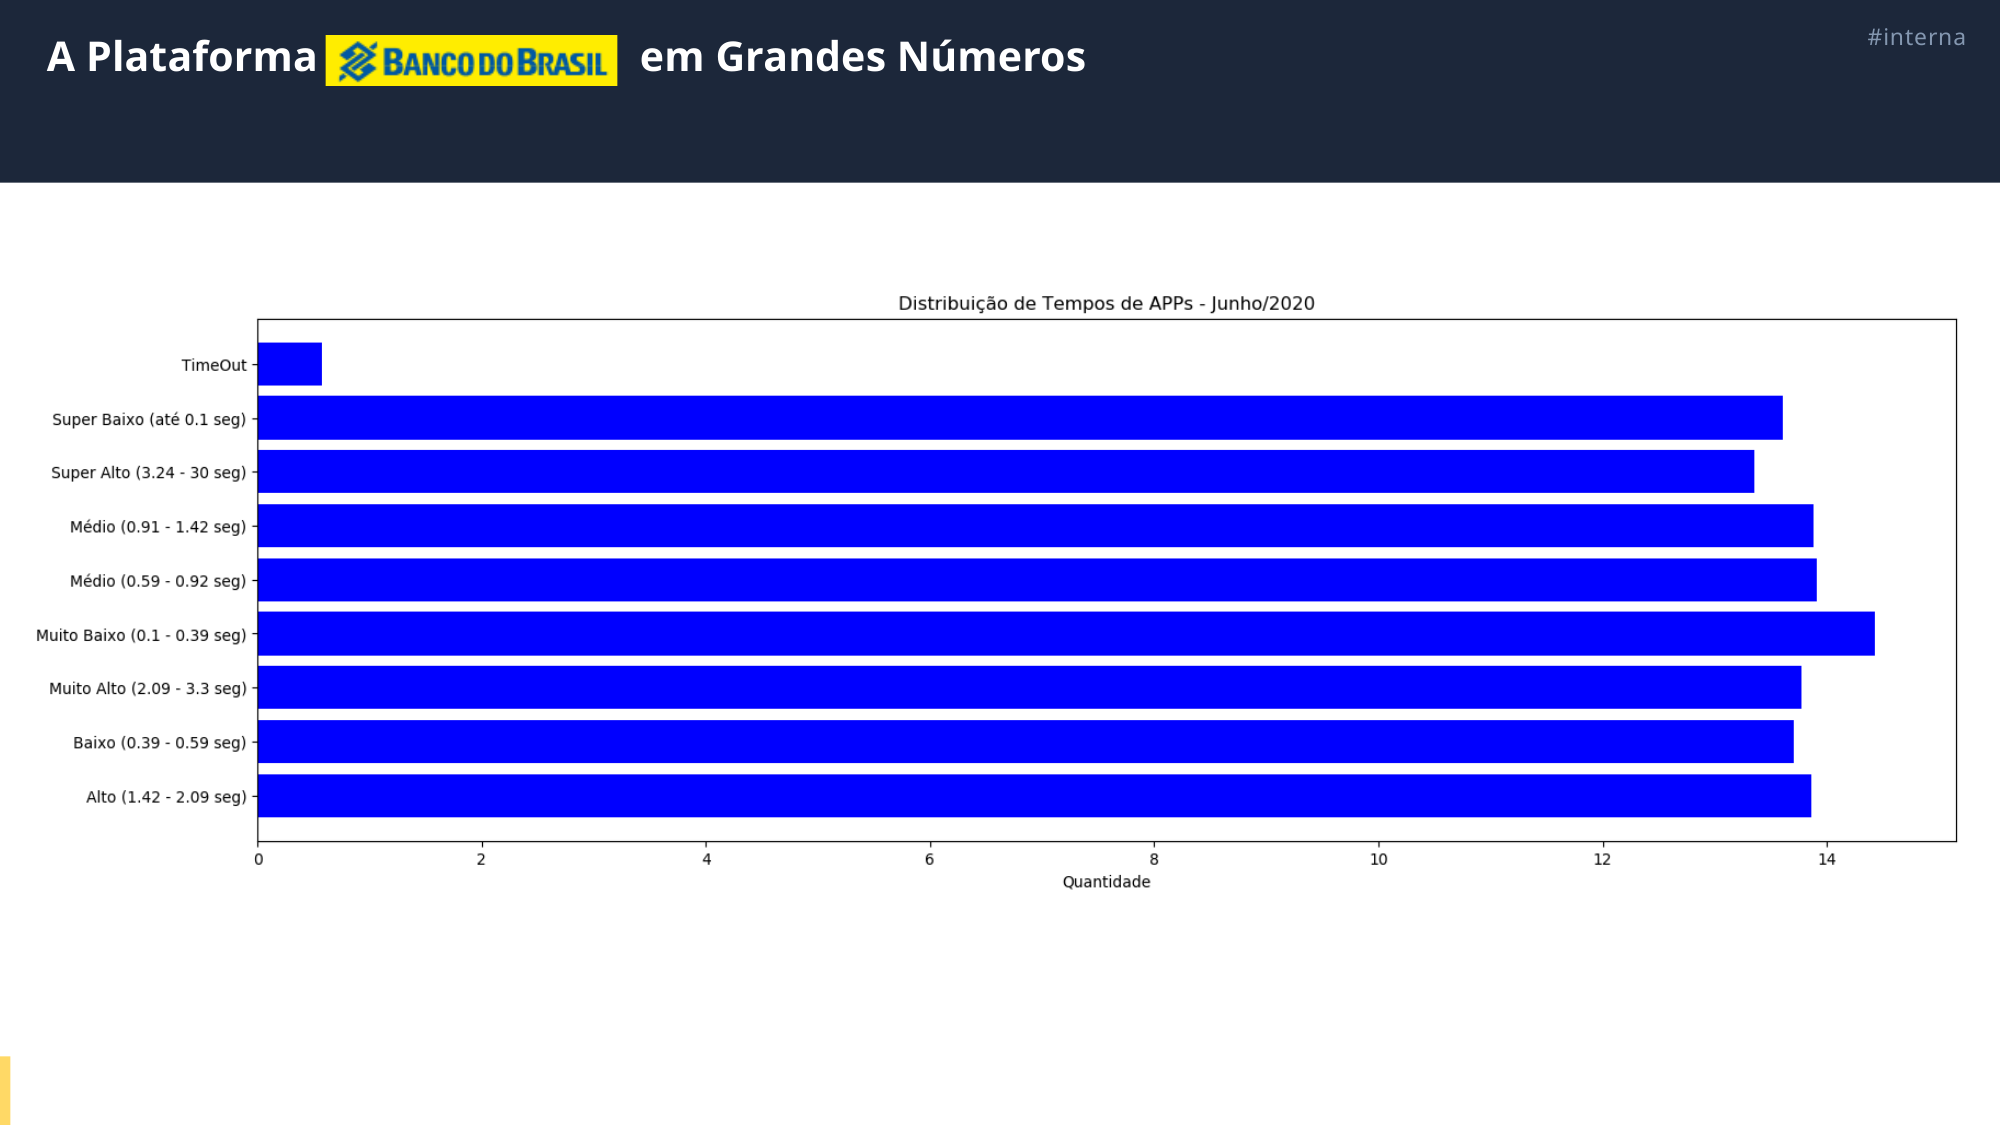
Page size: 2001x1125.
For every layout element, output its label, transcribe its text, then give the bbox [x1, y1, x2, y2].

text_box [0, 0, 2000, 183]
text_box #interna [1825, 12, 1967, 58]
picture [306, 35, 618, 86]
title A Plataforma em Grandes Números [46, 27, 1897, 88]
picture [25, 285, 1967, 901]
